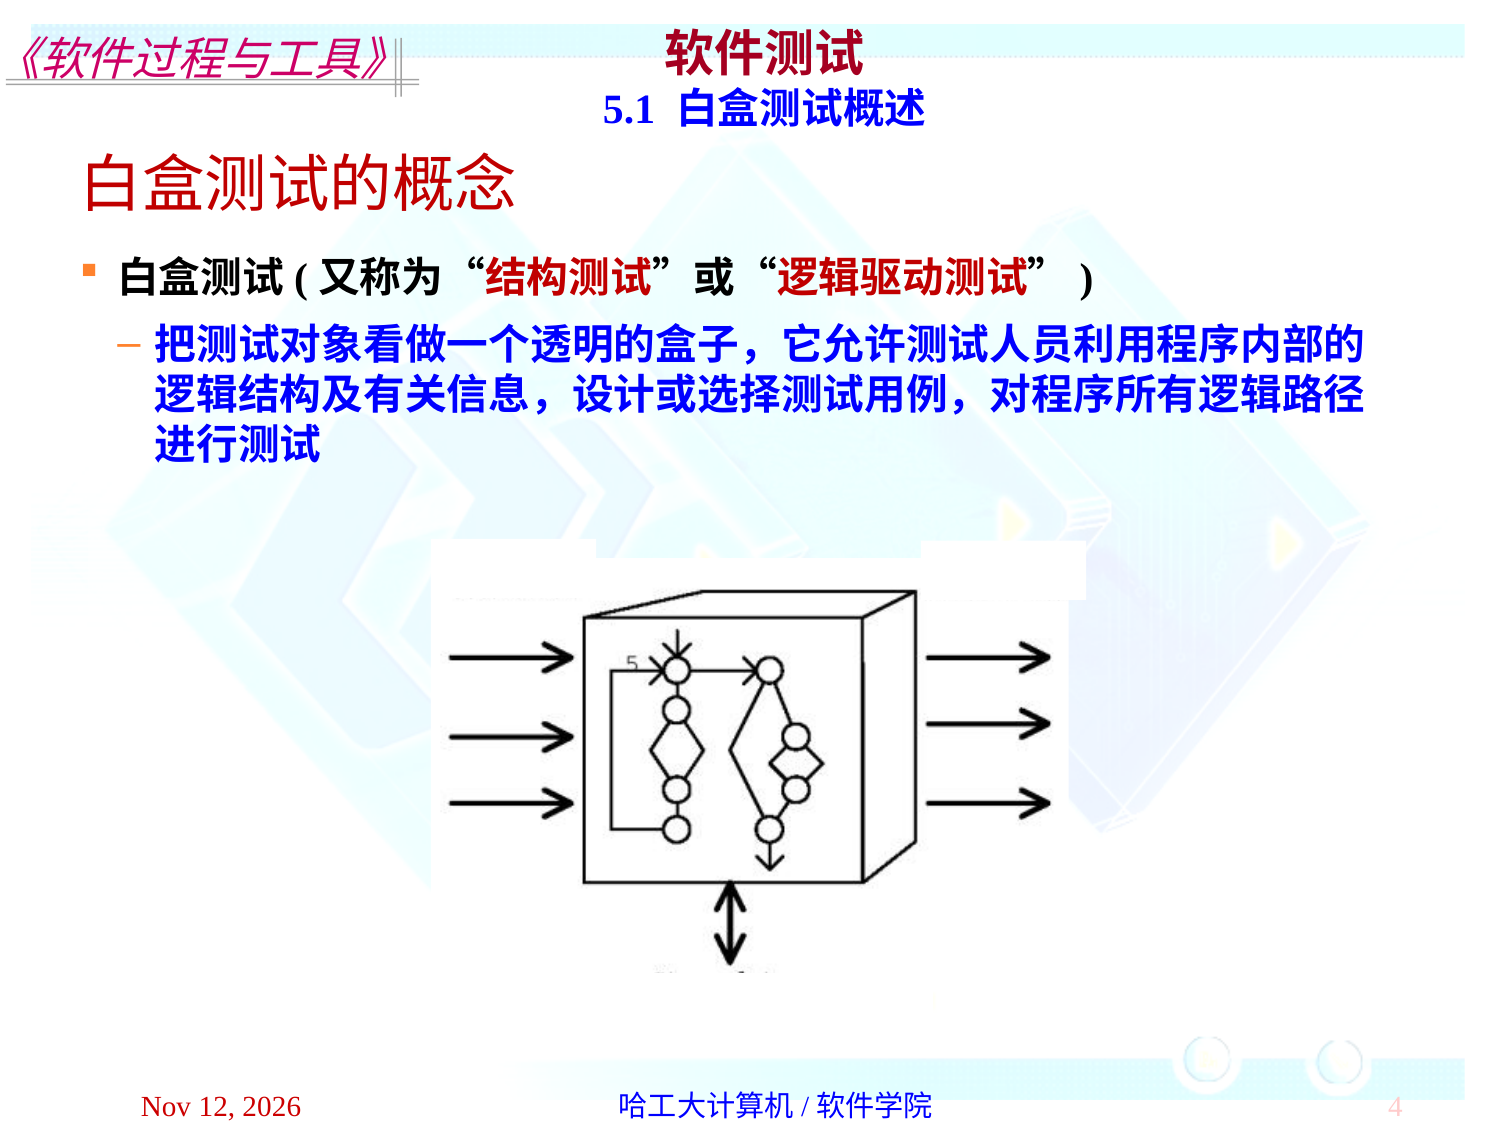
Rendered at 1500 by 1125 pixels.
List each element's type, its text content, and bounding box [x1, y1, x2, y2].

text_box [430, 538, 1087, 973]
text_box 白盒测试(又称为“结构测试”或“逻辑驱动测试”) 把测试对象看做一个透明的盒子，它允许测试人员利用程序内部的逻辑结构及有关信息，设计或选择测试用例，对程序所有逻辑路径进行测试 [64, 243, 1412, 1083]
text_box 软件测试 5.1 白盒测试概述 [389, 15, 1140, 137]
text_box 白盒测试的概念 [65, 137, 1459, 244]
